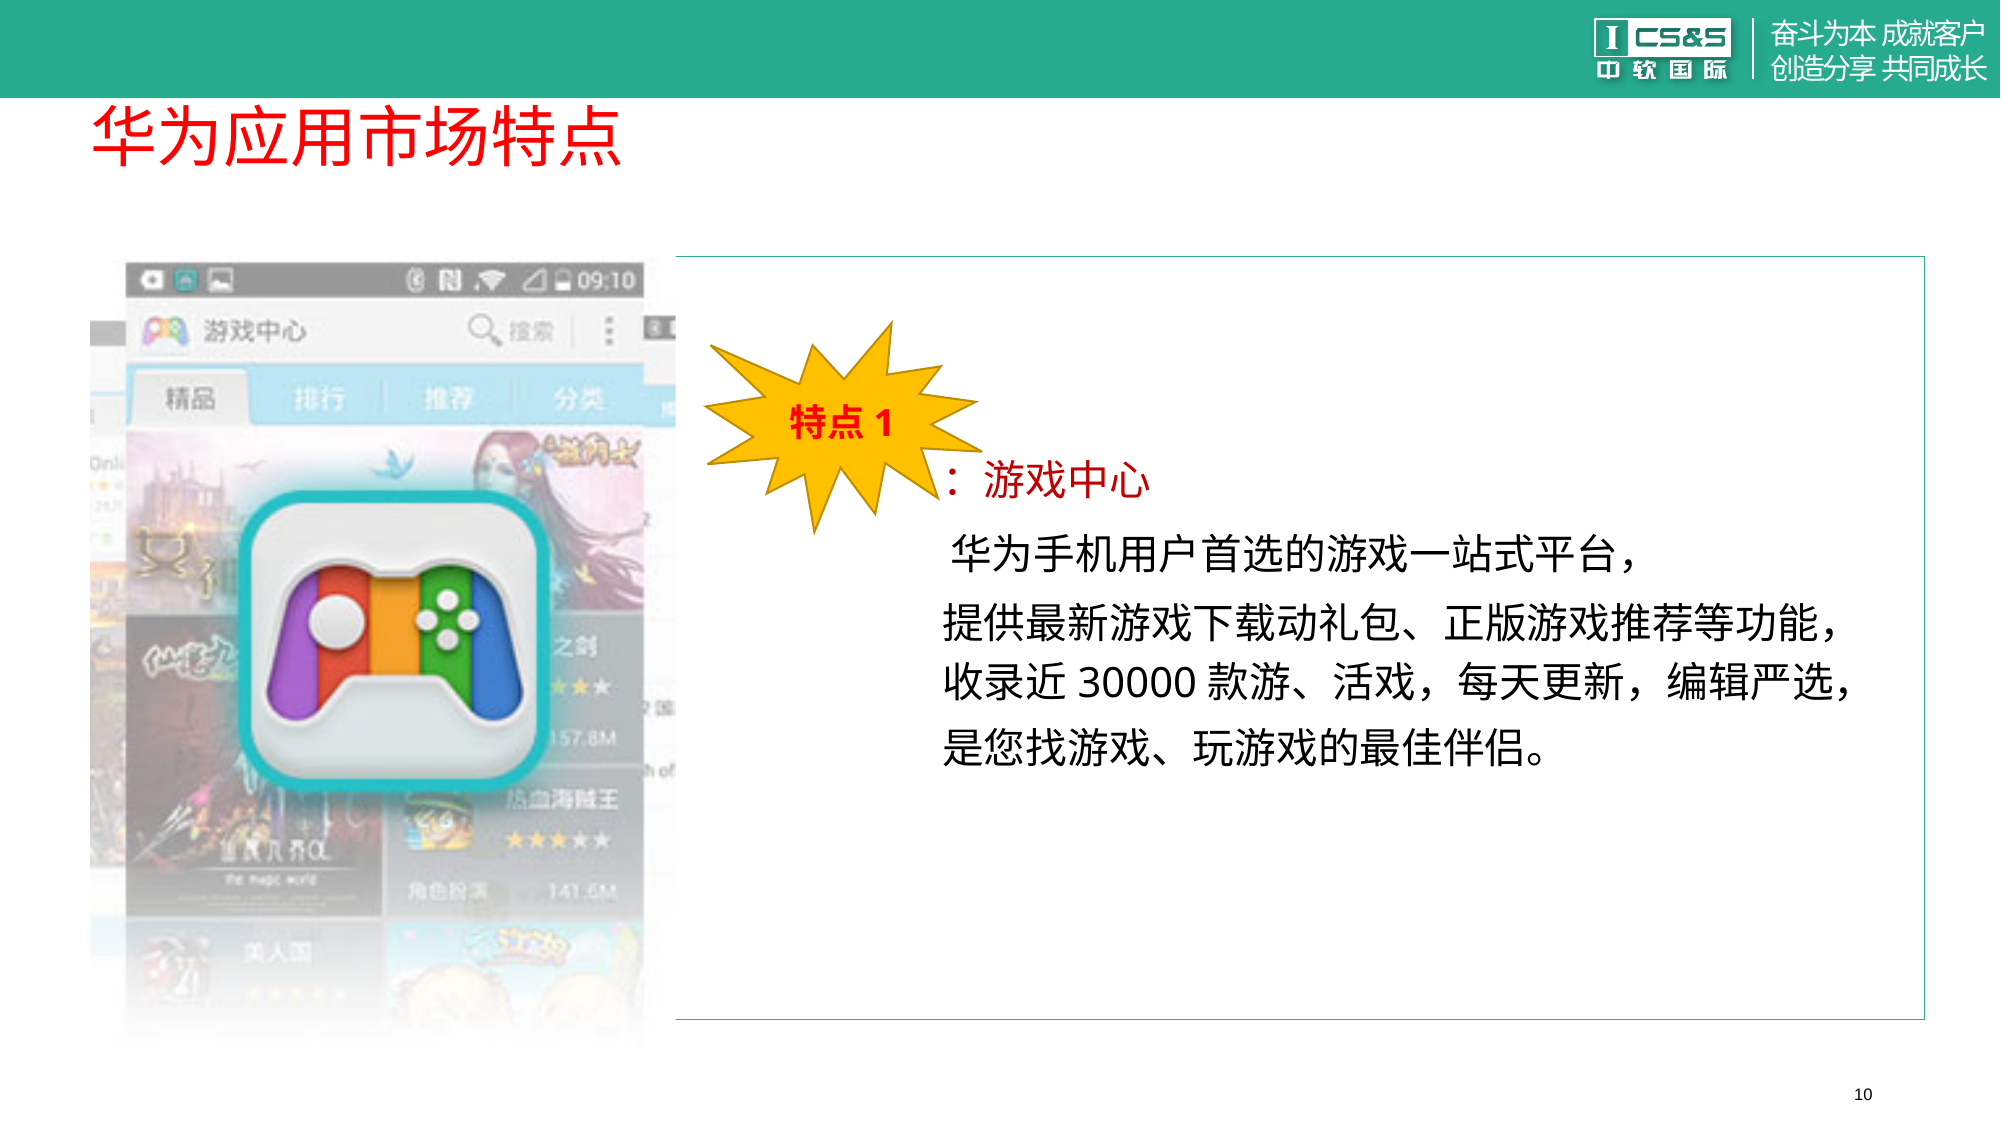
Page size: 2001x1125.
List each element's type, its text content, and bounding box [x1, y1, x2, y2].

picture [1594, 18, 1731, 74]
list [75, 232, 1925, 1095]
title 华为应用市场特点 [75, 74, 1933, 197]
